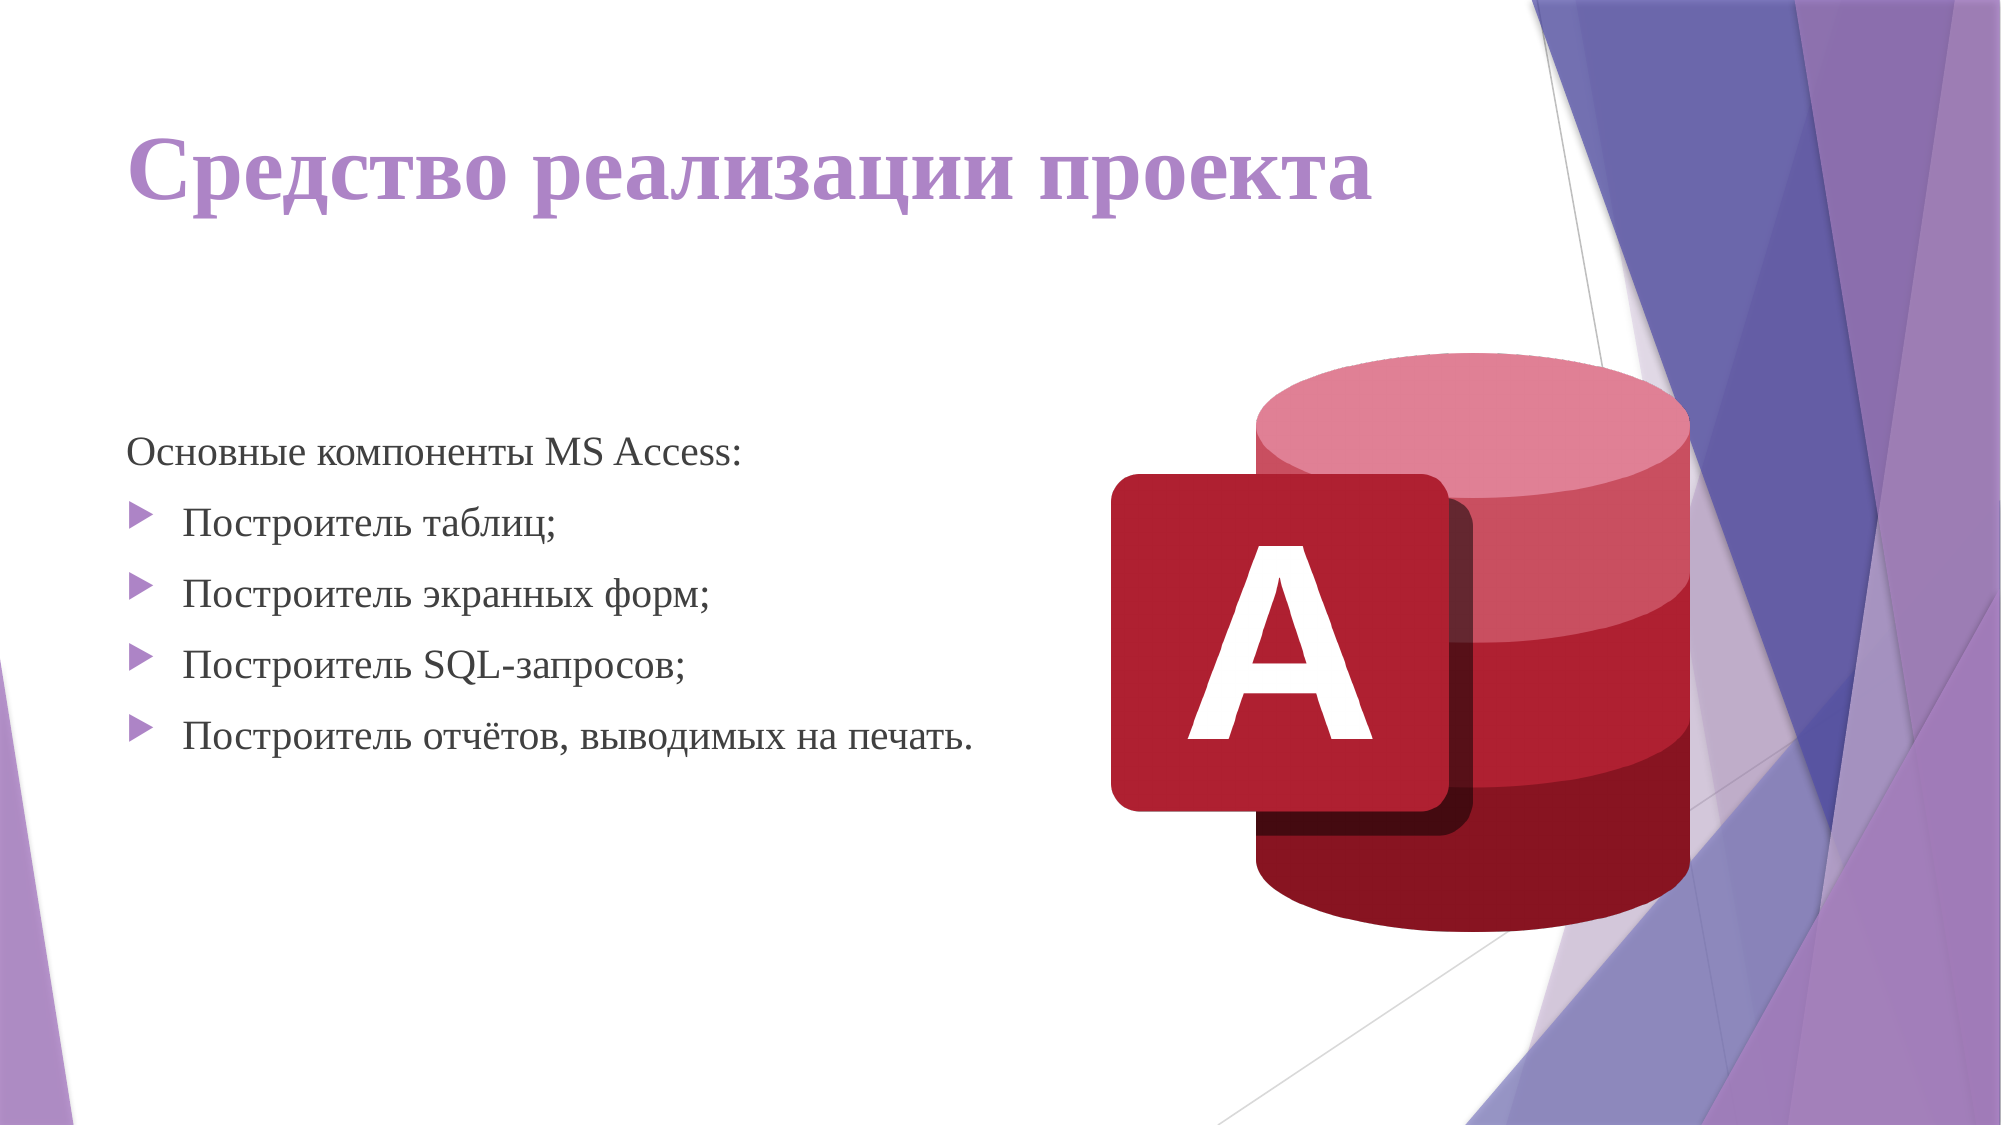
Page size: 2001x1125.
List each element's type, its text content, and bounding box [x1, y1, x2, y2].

picture [1110, 353, 1690, 933]
list Основные компоненты MS Access: Построитель таблиц; Построитель экранных форм; Построитель SQL-запросов; Построитель отчётов, выводимых на печать. [111, 416, 1005, 784]
title Средство реализации проекта [111, 99, 1522, 317]
